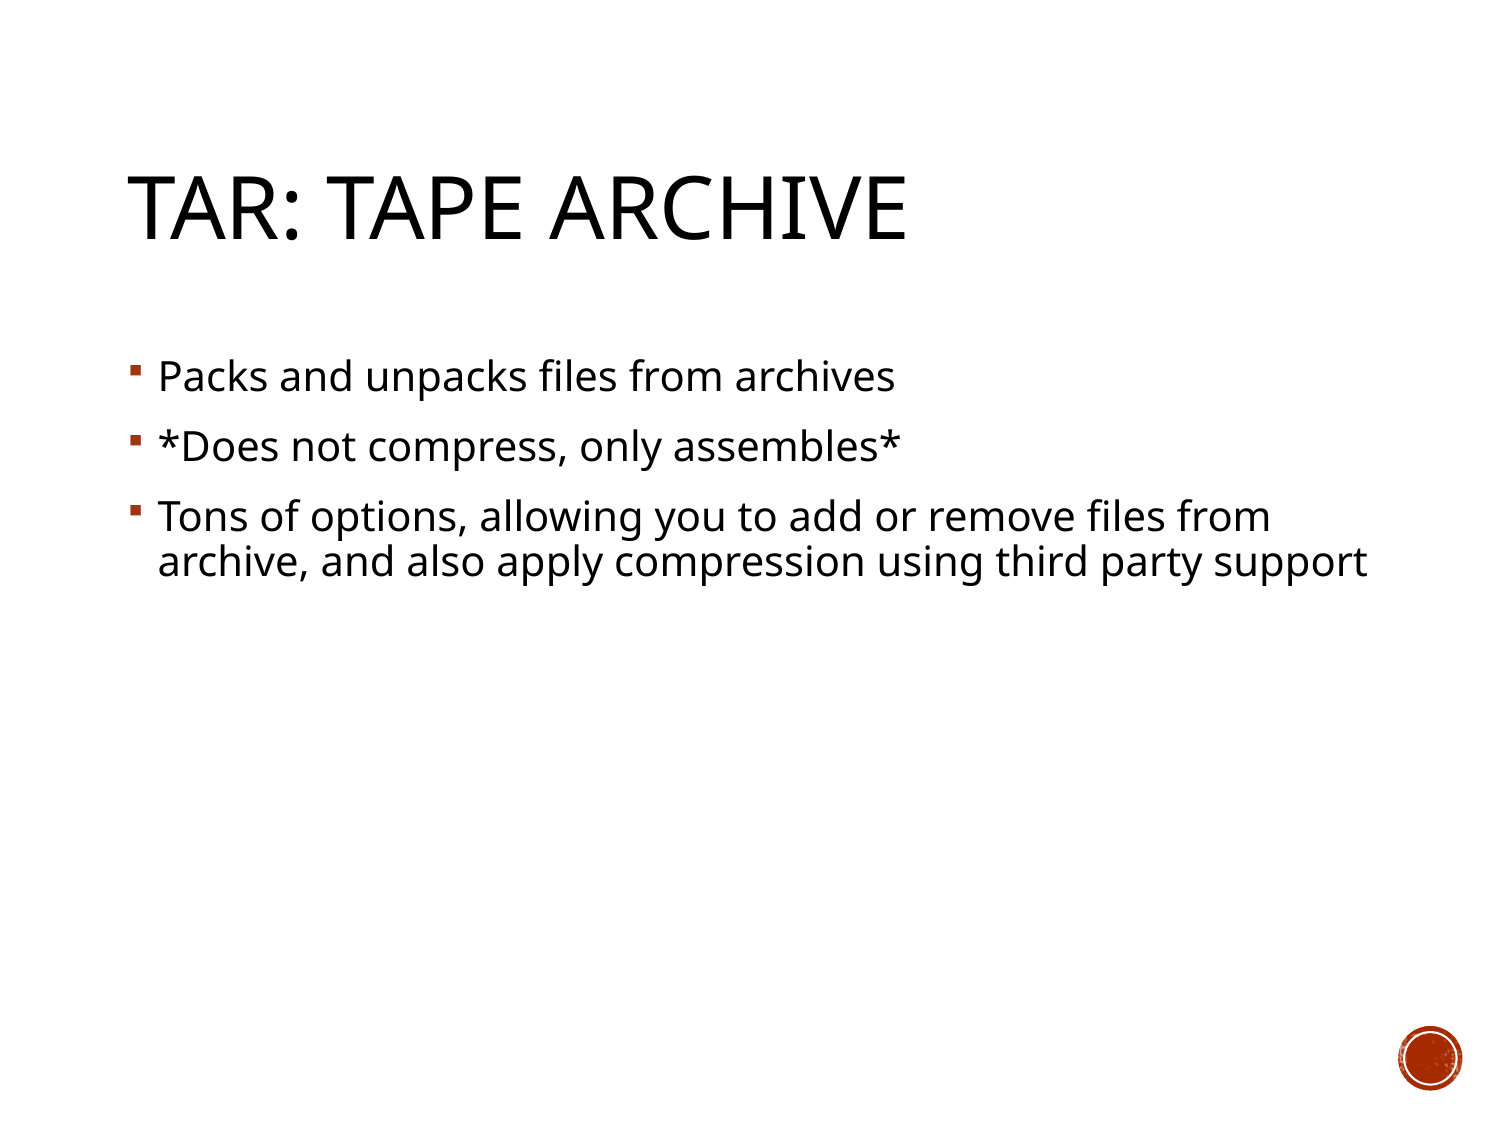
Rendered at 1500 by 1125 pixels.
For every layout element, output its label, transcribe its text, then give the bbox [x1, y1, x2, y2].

title tar: Tape ARchive [112, 79, 1388, 344]
list Packs and unpacks files from archives *Does not compress, only assembles* Tons of options, allowing you to add or remove files from archive, and also apply compression using third party support [112, 348, 1388, 1013]
